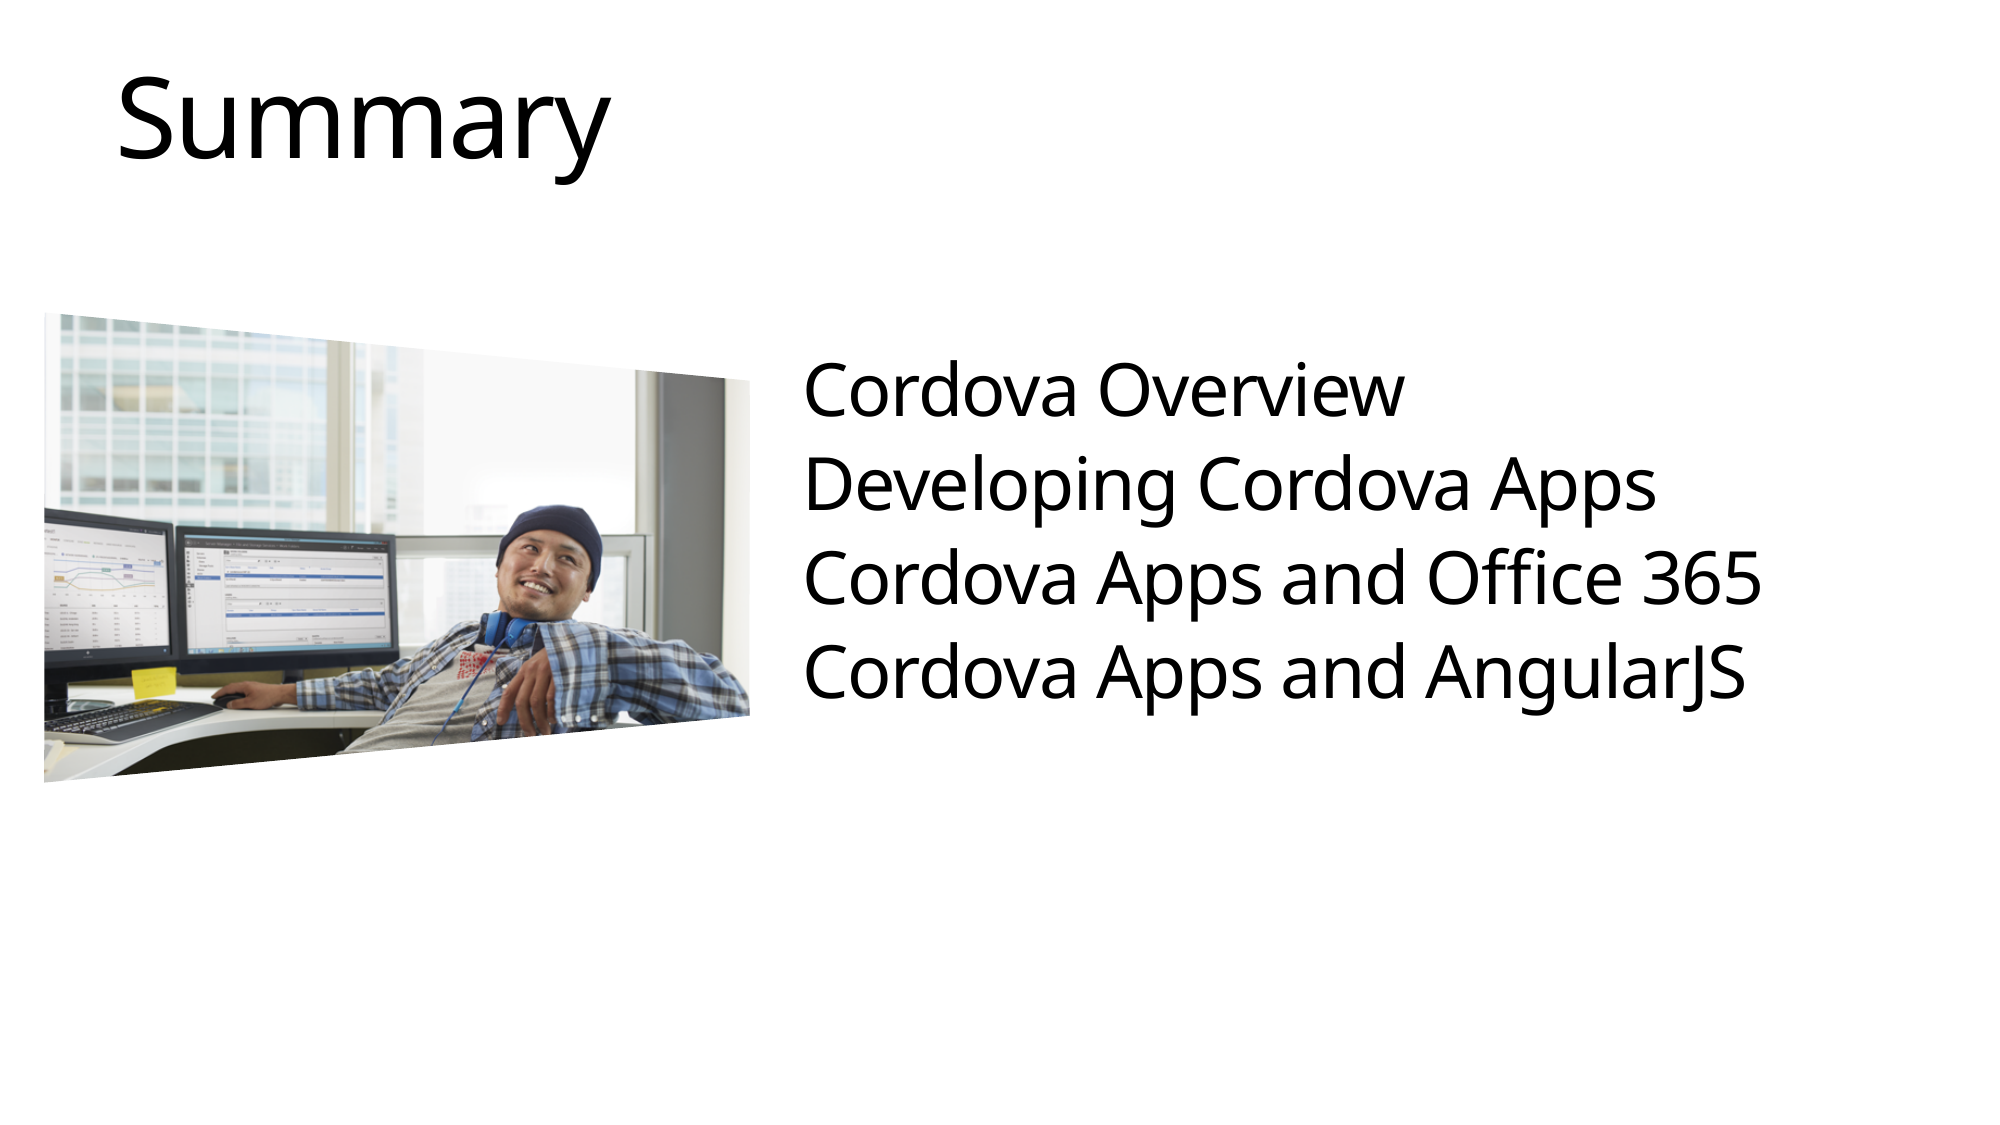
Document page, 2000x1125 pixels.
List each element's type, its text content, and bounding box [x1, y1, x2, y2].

picture [43, 312, 751, 783]
title Summary [85, 37, 1914, 161]
list Cordova Overview Developing Cordova Apps Cordova Apps and Office 365 Cordova Apps and AngularJS [772, 297, 1949, 771]
